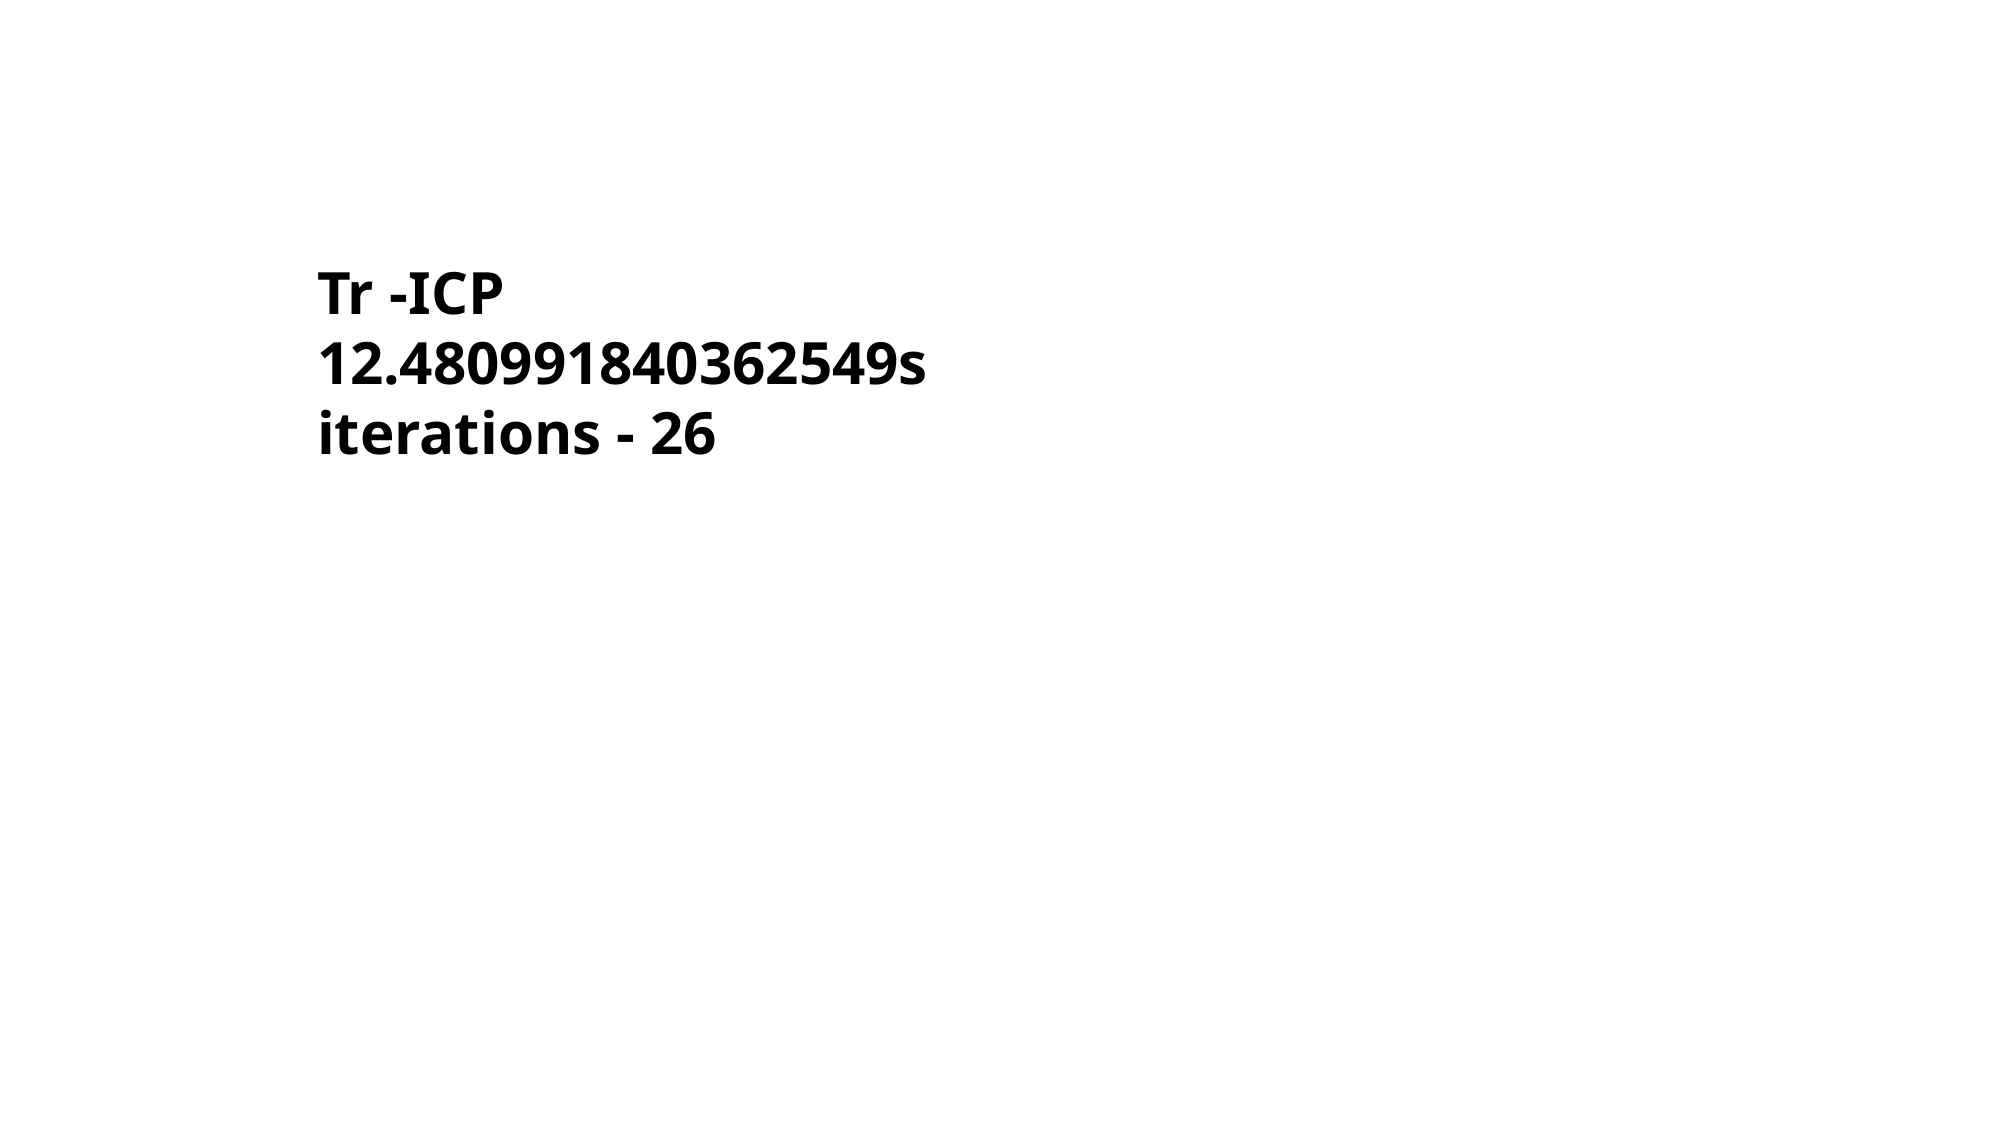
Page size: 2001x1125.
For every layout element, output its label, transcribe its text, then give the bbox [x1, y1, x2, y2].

text_box Tr -ICP 12.480991840362549s iterations - 26 [302, 248, 943, 474]
